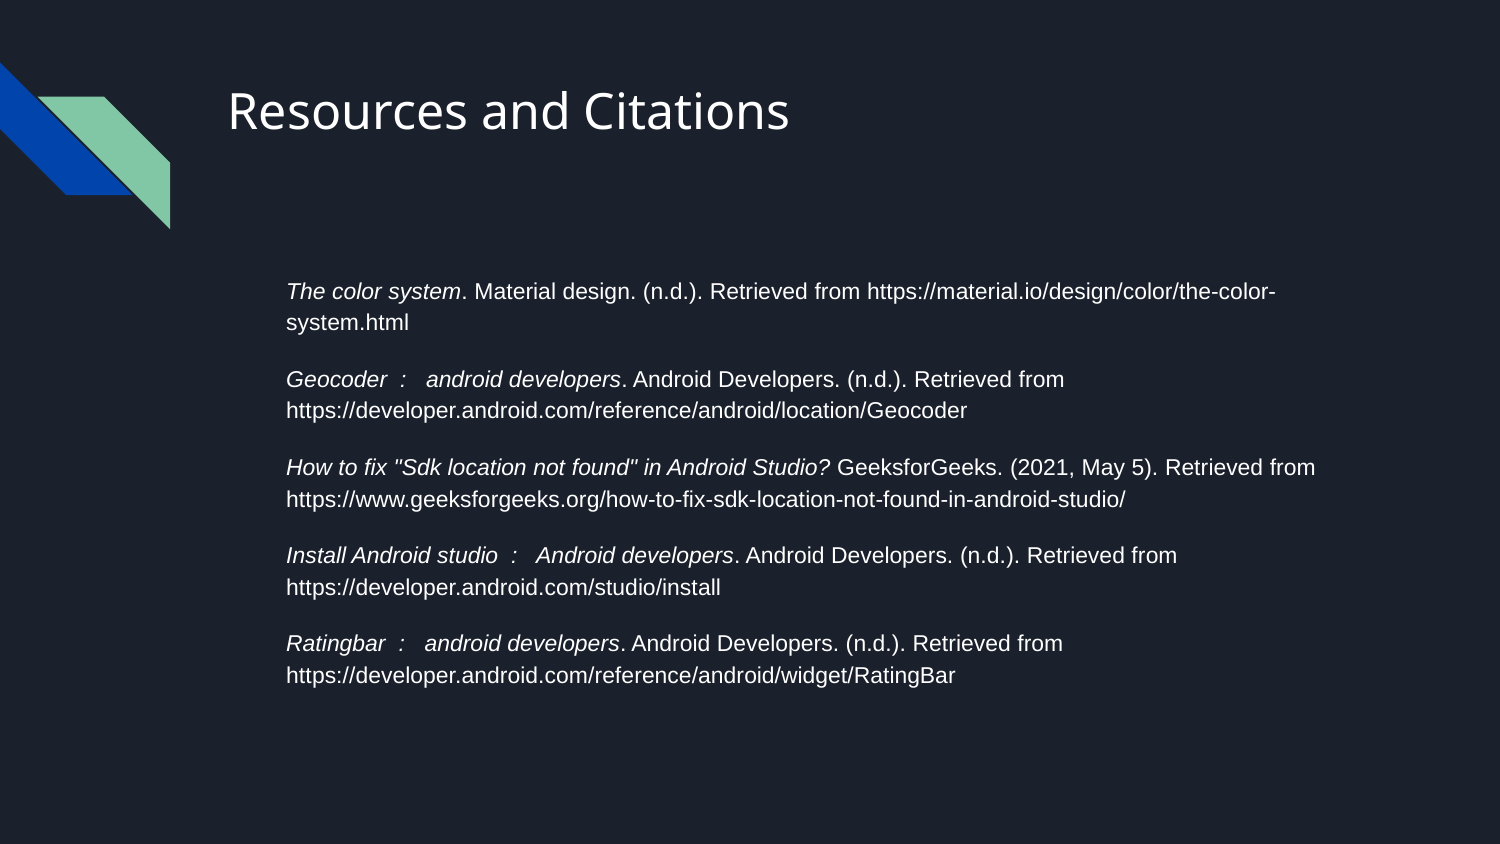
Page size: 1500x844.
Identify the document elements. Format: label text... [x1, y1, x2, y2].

list The color system. Material design. (n.d.). Retrieved from https://material.io/design/color/the-color-system.html Geocoder : android developers. Android Developers. (n.d.). Retrieved from https://developer.android.com/reference/android/location/Geocoder How to fix "Sdk location not found" in Android Studio? GeeksforGeeks. (2021, May 5). Retrieved from https://www.geeksforgeeks.org/how-to-fix-sdk-location-not-found-in-android-studio/ Install Android studio : Android developers. Android Developers. (n.d.). Retrieved from https://developer.android.com/studio/install Ratingbar : android developers. Android Developers. (n.d.). Retrieved from https://developer.android.com/reference/android/widget/RatingBar [212, 257, 1368, 735]
title Resources and Citations [212, 64, 1368, 215]
